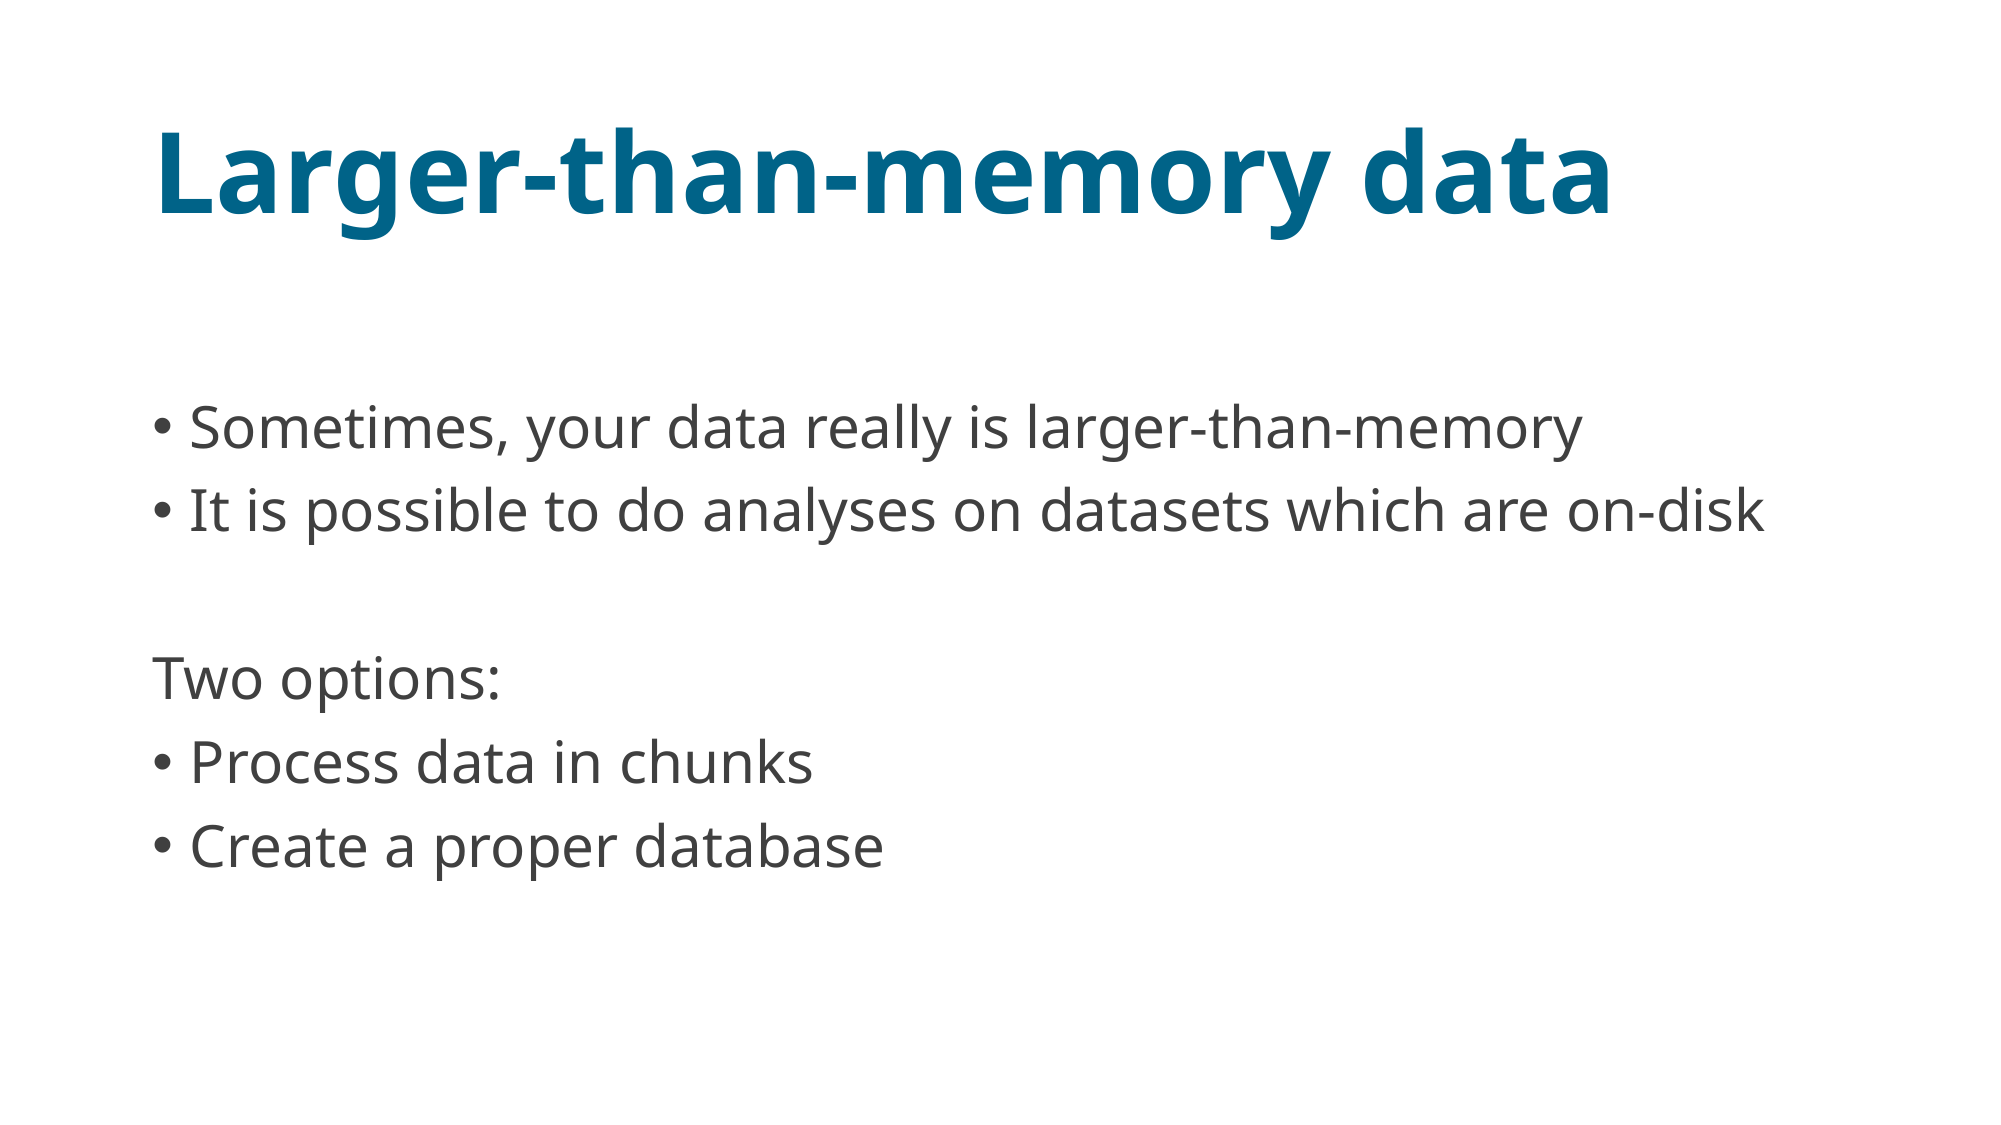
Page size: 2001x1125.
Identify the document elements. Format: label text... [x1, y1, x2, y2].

title Larger-than-memory data [137, 59, 1863, 278]
list Sometimes, your data really is larger-than-memory It is possible to do analyses on datasets which are on-disk Two options: Process data in chunks Create a proper database [137, 299, 1863, 1066]
